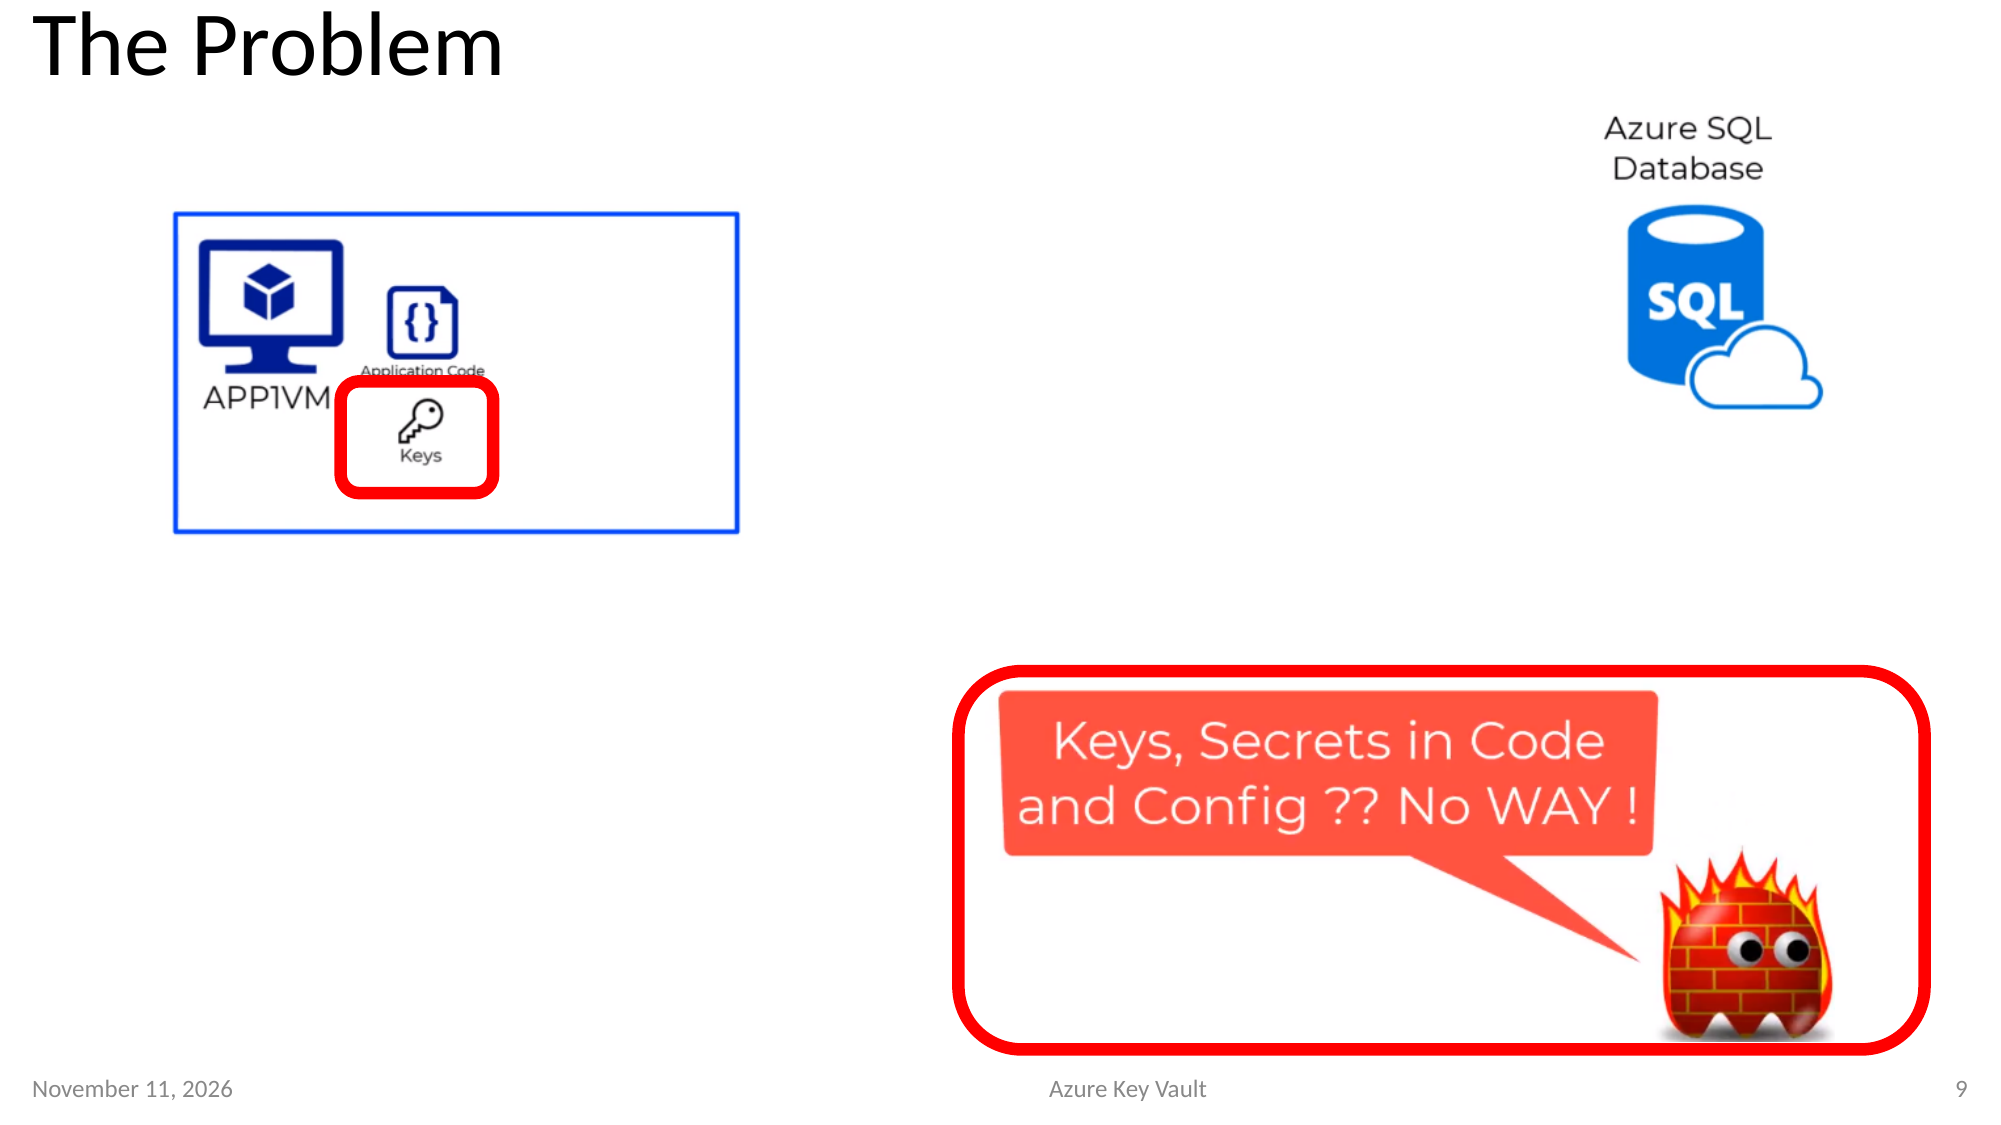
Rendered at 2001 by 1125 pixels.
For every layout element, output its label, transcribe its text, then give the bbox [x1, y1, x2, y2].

text_box [1003, 669, 1927, 1052]
footer Azure Key Vault [454, 1057, 1803, 1117]
slide_number 9 [1877, 1057, 1983, 1117]
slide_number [17, 1057, 426, 1117]
picture [164, 100, 1836, 1042]
title The Problem [17, 4, 1983, 87]
